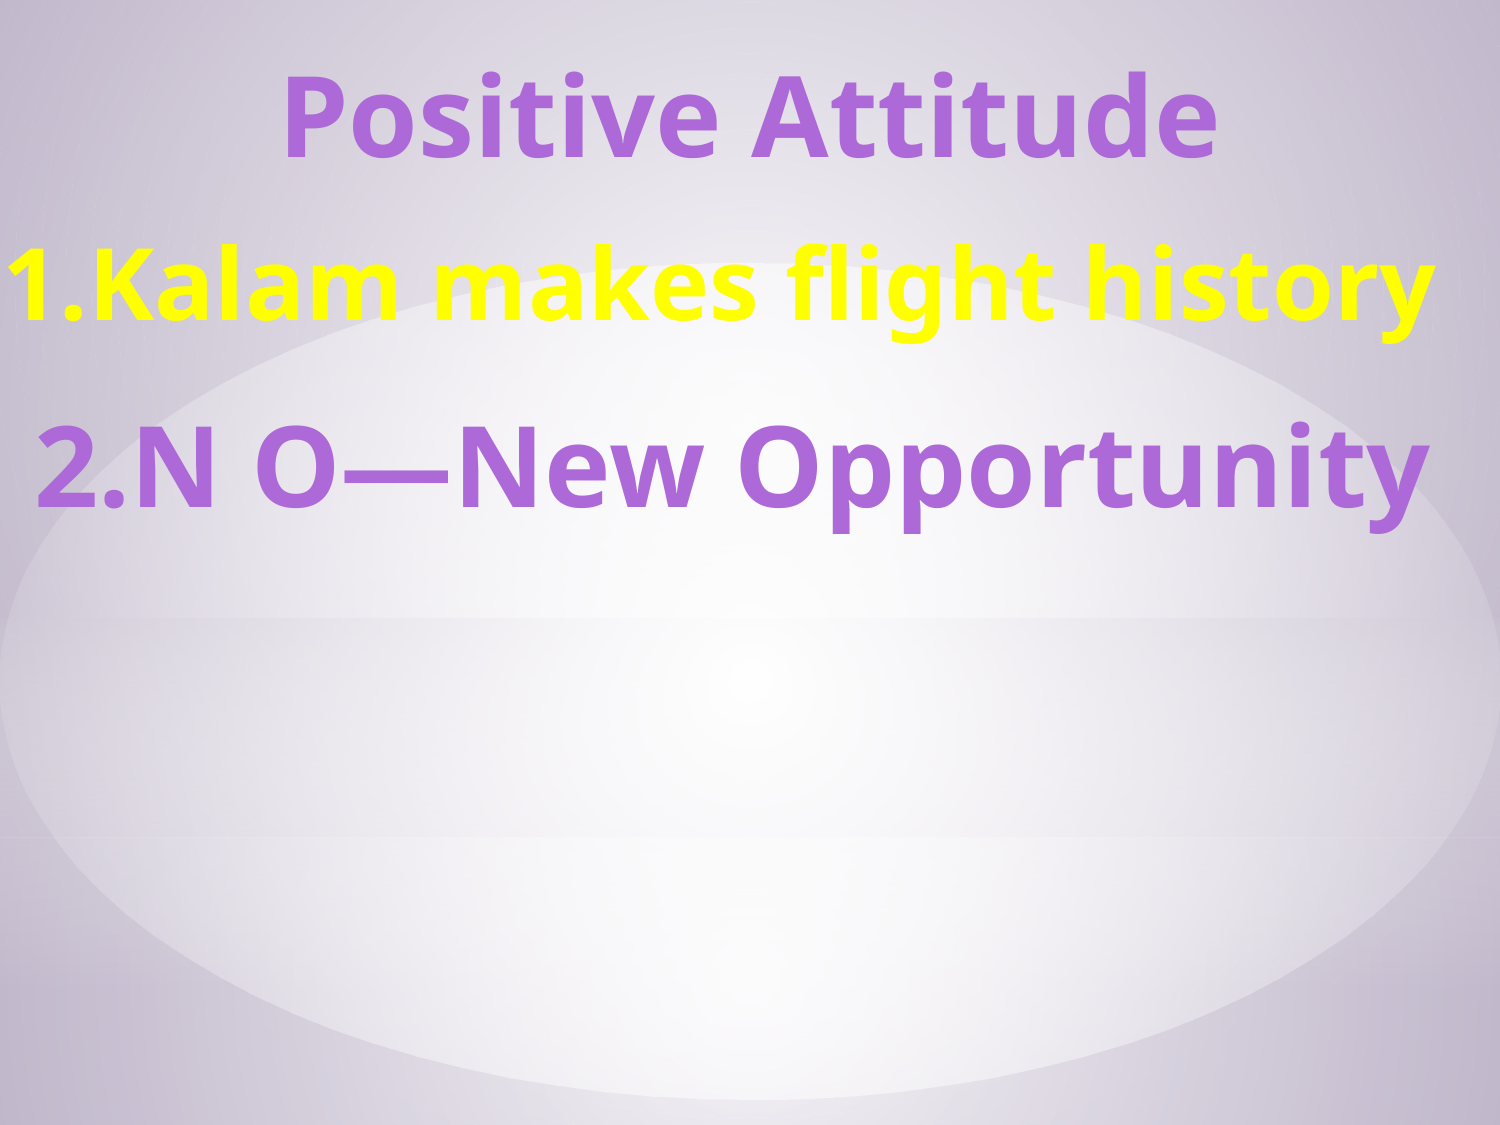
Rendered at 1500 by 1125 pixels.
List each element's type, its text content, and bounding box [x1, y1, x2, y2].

text_box 1.Kalam makes flight history [0, 212, 1454, 348]
text_box 2.N O—New Opportunity [19, 387, 1476, 538]
text_box Positive Attitude [263, 37, 1237, 188]
